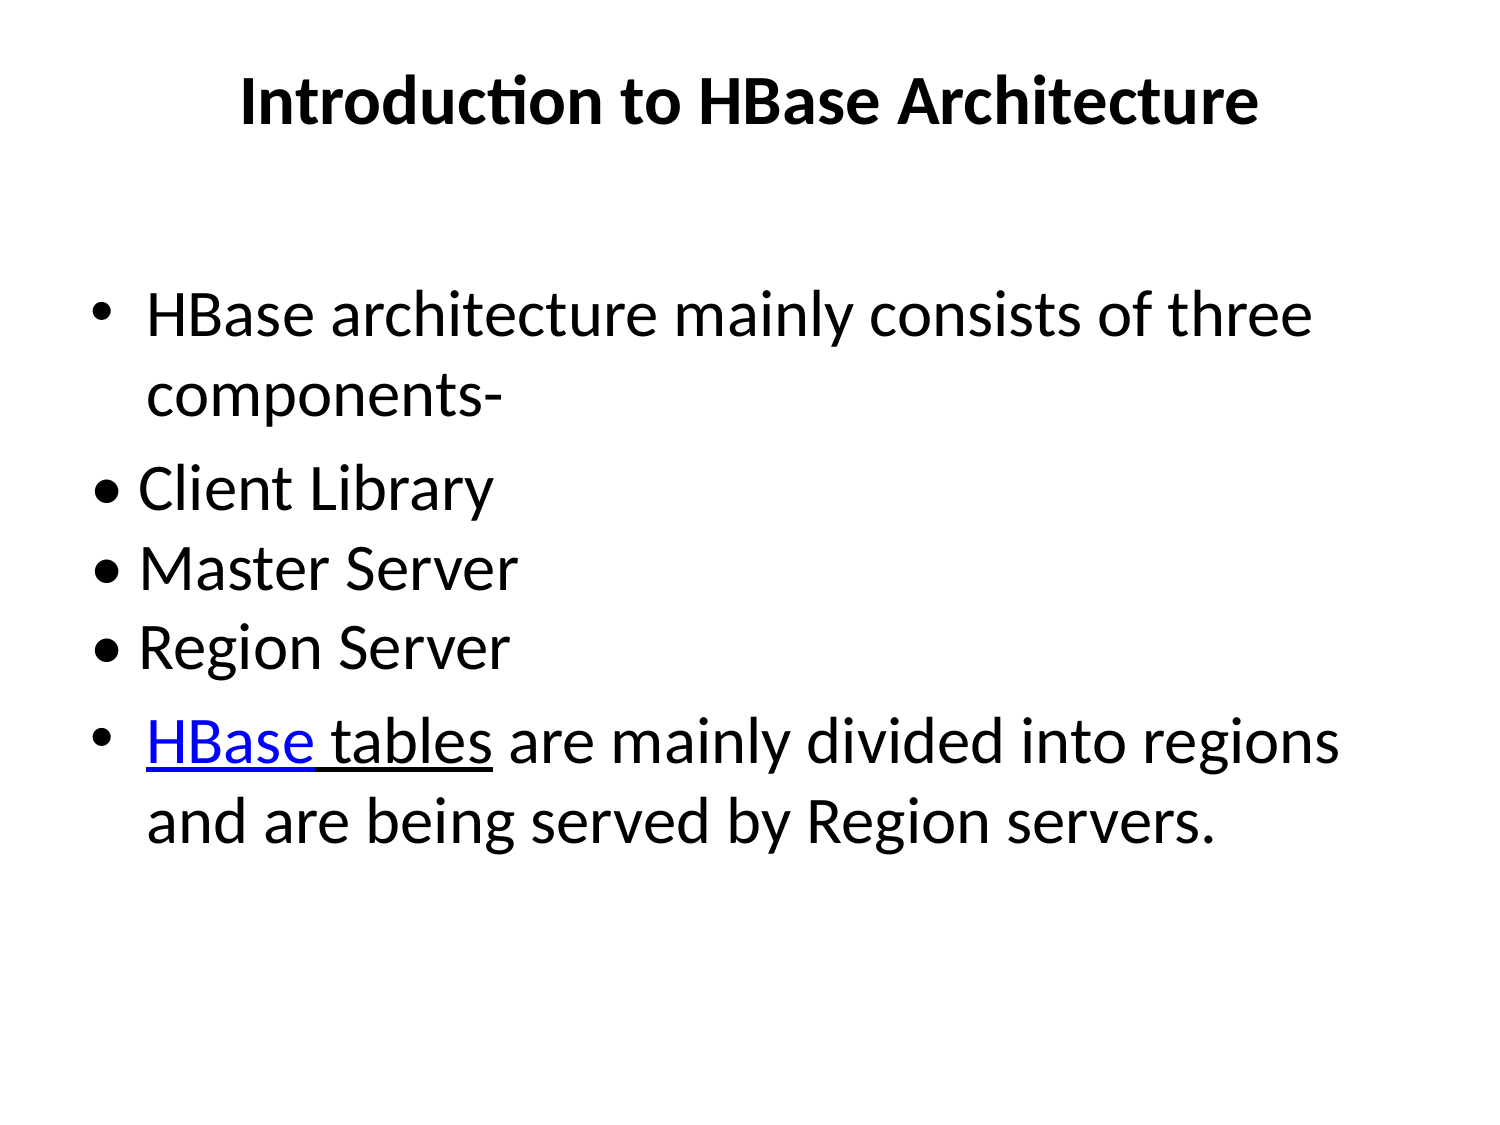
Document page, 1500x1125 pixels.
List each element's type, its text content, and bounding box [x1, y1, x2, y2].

list HBase architecture mainly consists of three components- • Client Library • Master Server • Region Server HBase tables are mainly divided into regions and are being served by Region servers. [75, 262, 1425, 1005]
title Introduction to HBase Architecture [75, 45, 1425, 233]
